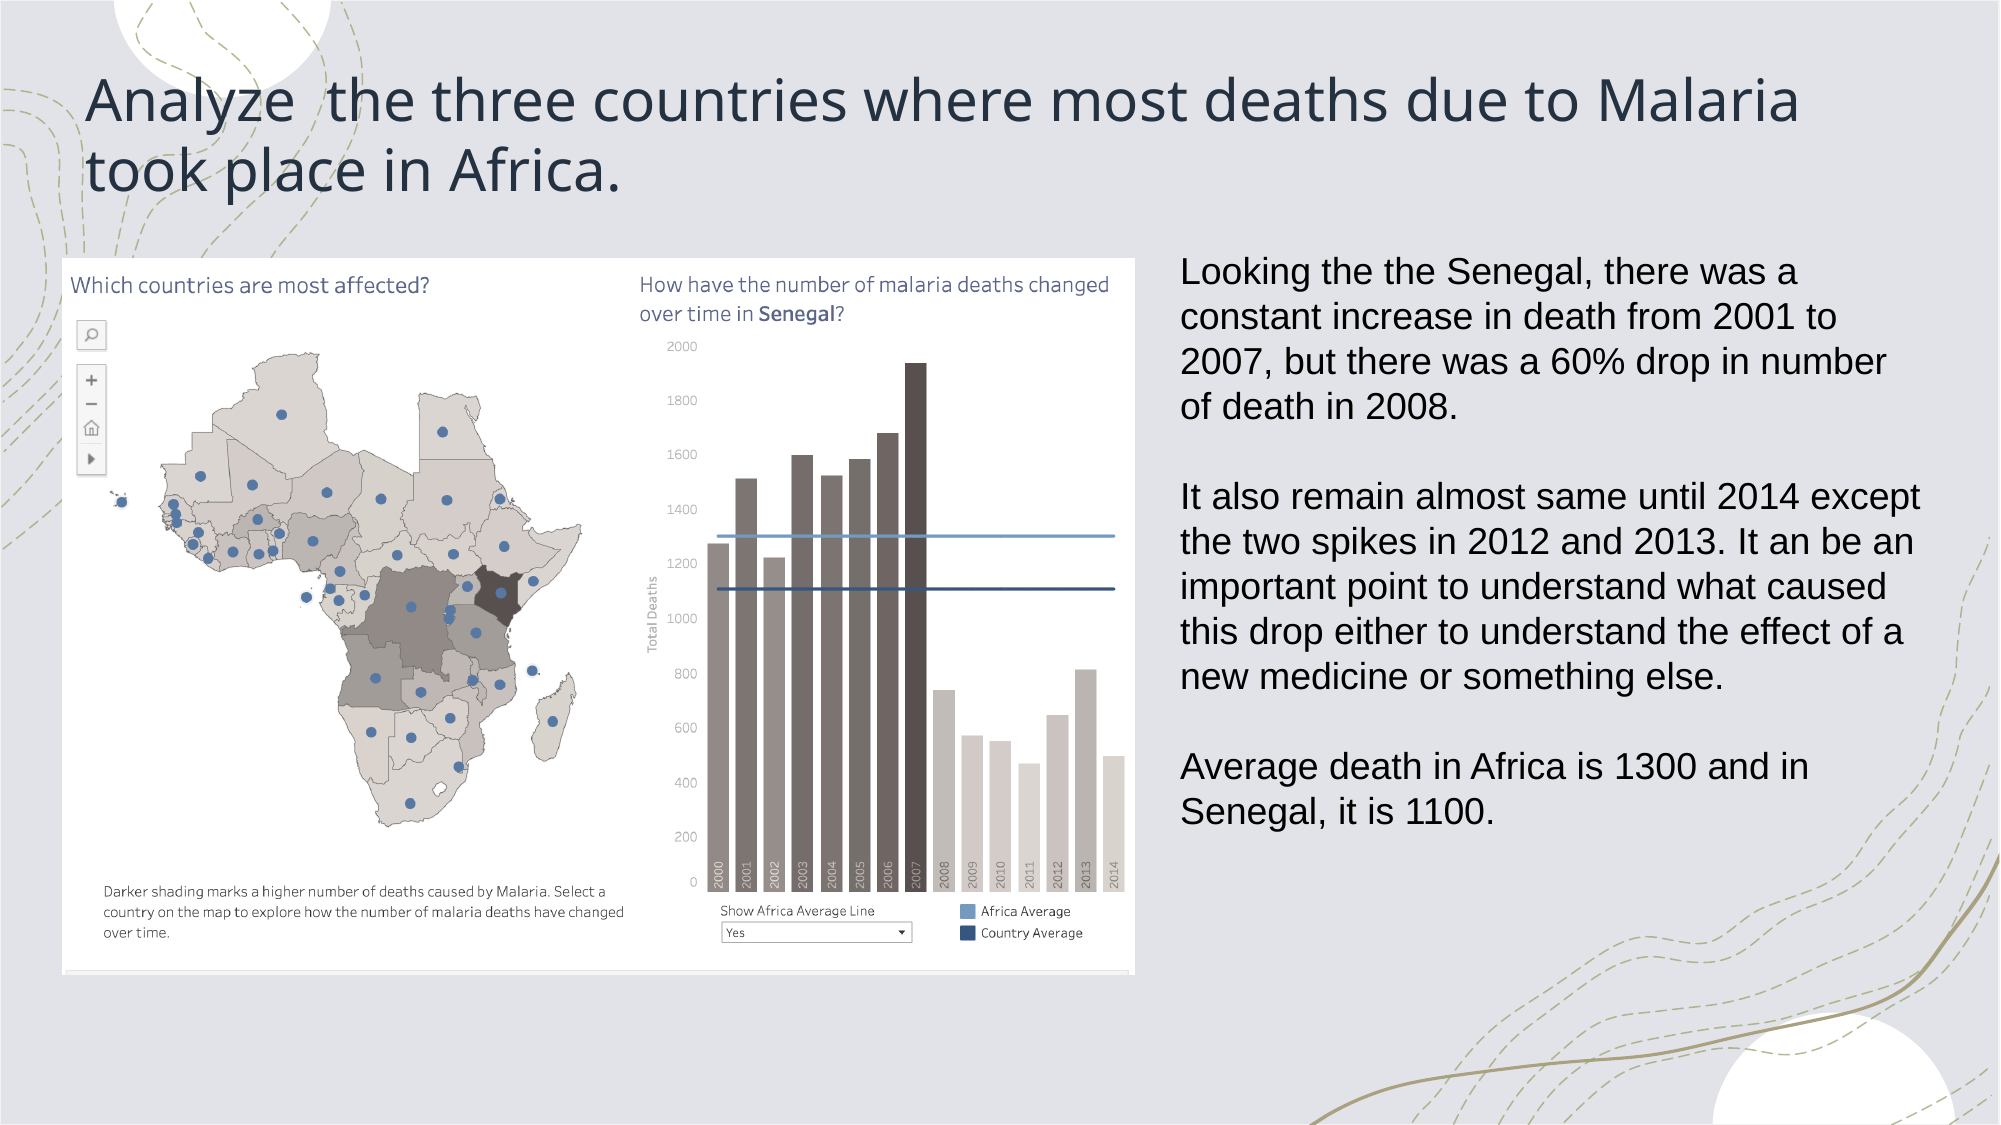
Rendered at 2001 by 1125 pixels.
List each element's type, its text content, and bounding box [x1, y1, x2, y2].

text_box Looking the the Senegal, there was a constant increase in death from 2001 to 2007, but there was a 60% drop in number of death in 2008. It also remain almost same until 2014 except the two spikes in 2012 and 2013. It an be an important point to understand what caused this drop either to understand the effect of a new medicine or something else. Average death in Africa is 1300 and in Senegal, it is 1100. [1165, 239, 1938, 885]
picture [62, 258, 1135, 975]
title Analyze the three countries where most deaths due to Malaria took place in Africa. [70, 27, 1938, 240]
